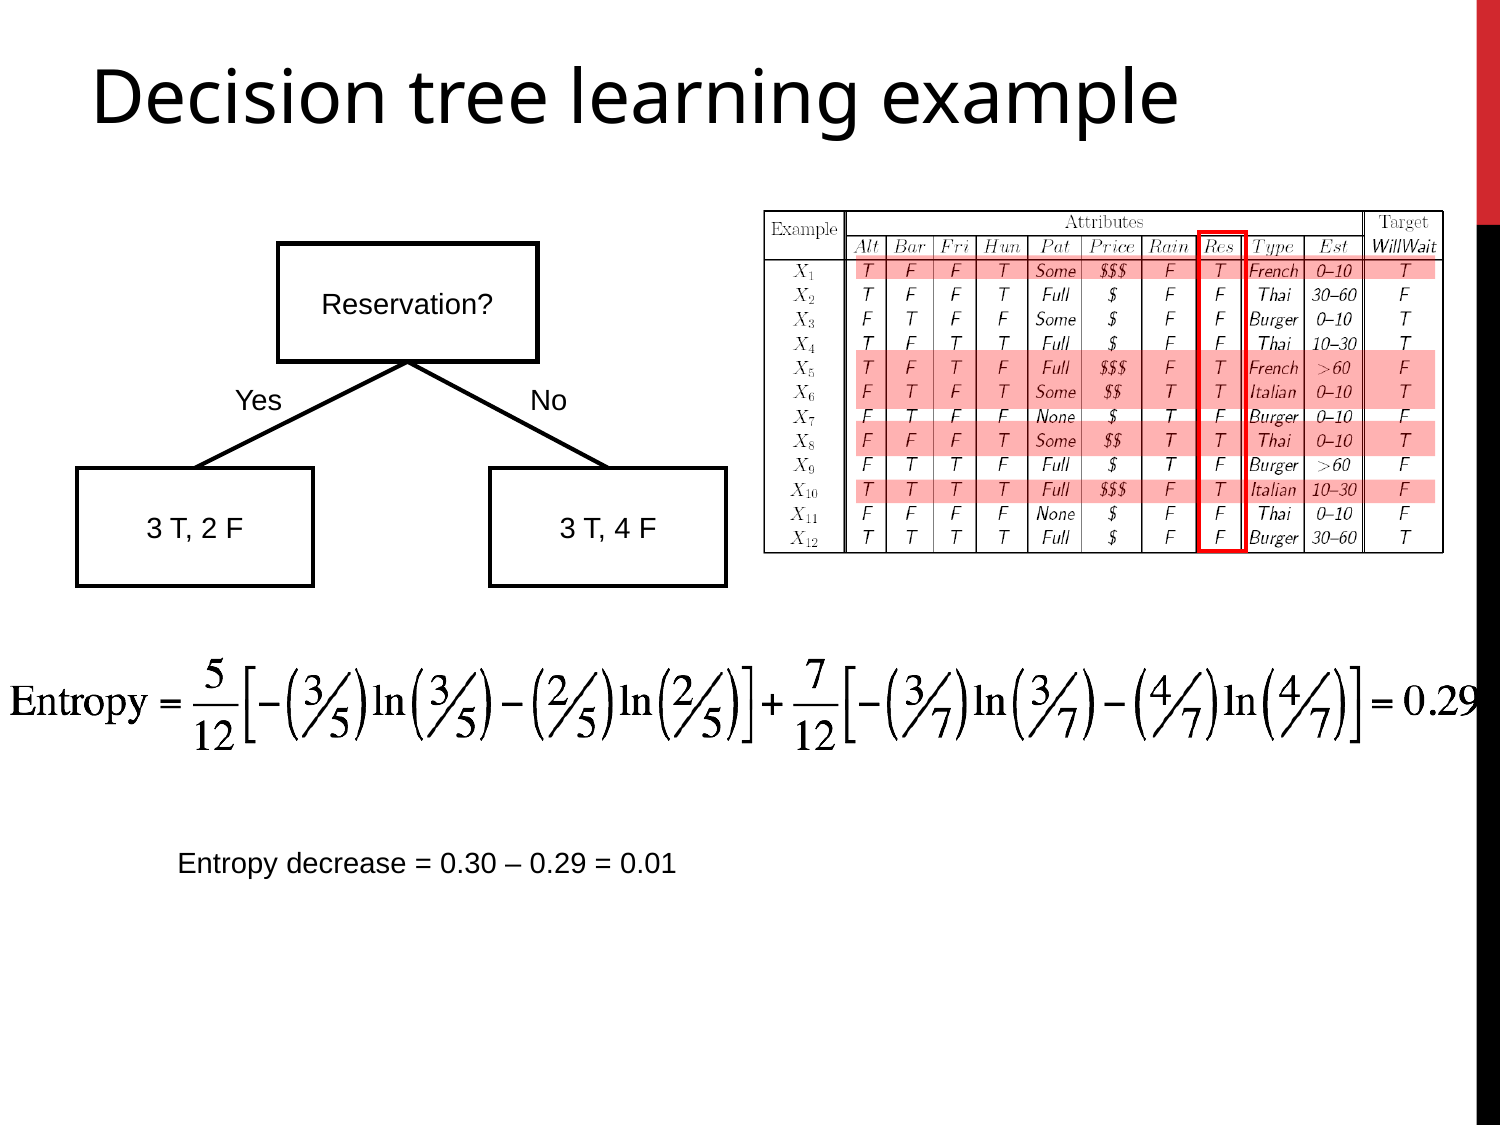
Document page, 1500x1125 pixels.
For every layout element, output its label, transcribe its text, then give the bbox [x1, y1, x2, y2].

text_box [194, 363, 406, 467]
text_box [407, 363, 609, 467]
text_box 3 T, 4 F [490, 467, 727, 587]
title Decision tree learning example [75, 25, 1401, 154]
picture [761, 207, 1447, 556]
text_box 3 T, 2 F [76, 467, 313, 587]
text_box Entropy decrease = 0.30 – 0.29 = 0.01 [162, 836, 693, 887]
text_box Reservation? [277, 243, 538, 362]
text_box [2, 645, 1488, 759]
